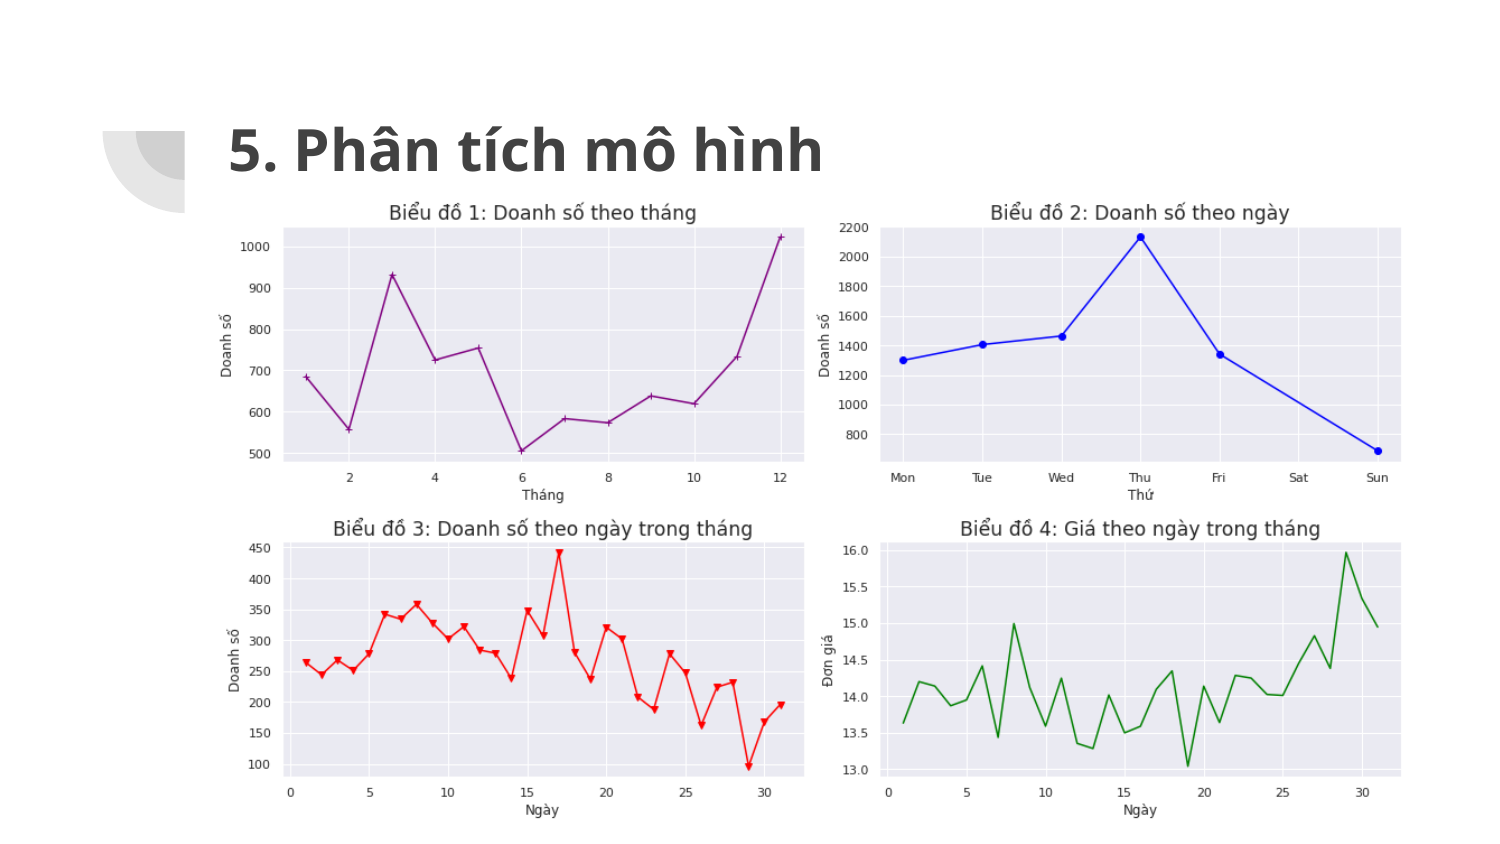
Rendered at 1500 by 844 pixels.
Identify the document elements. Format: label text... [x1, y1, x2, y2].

picture [213, 194, 1409, 826]
title 5. Phân tích mô hình [213, 98, 1368, 193]
